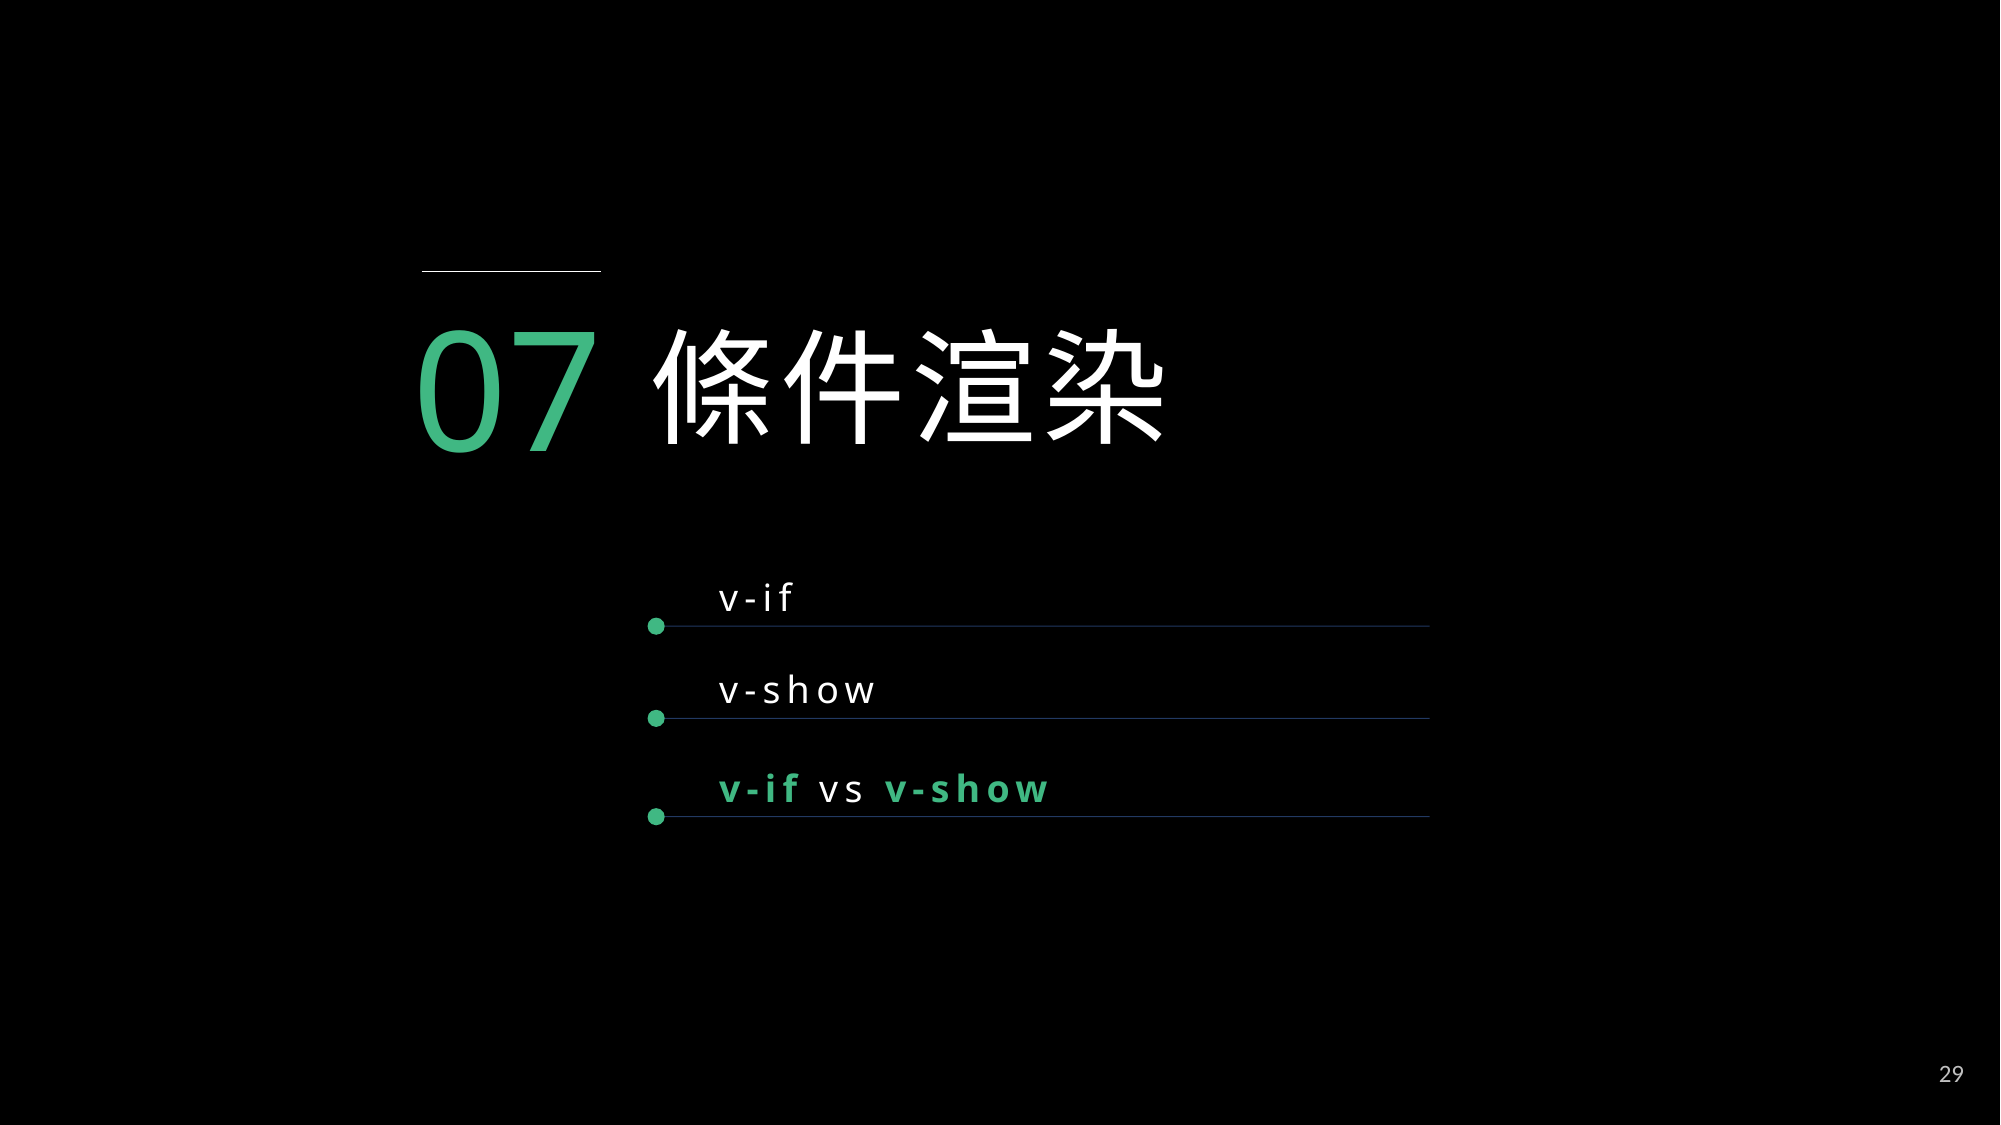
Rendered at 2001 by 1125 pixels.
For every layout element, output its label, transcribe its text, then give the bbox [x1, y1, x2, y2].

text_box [387, 271, 628, 495]
text_box v-if vs v-show [704, 760, 1231, 816]
text_box 條件渲染 [634, 302, 1848, 468]
text_box [646, 807, 666, 827]
text_box v-show [704, 662, 1231, 717]
text_box [646, 616, 666, 636]
slide_number 29 [1529, 1042, 1980, 1103]
text_box [646, 708, 666, 729]
text_box v-if [704, 570, 1297, 625]
